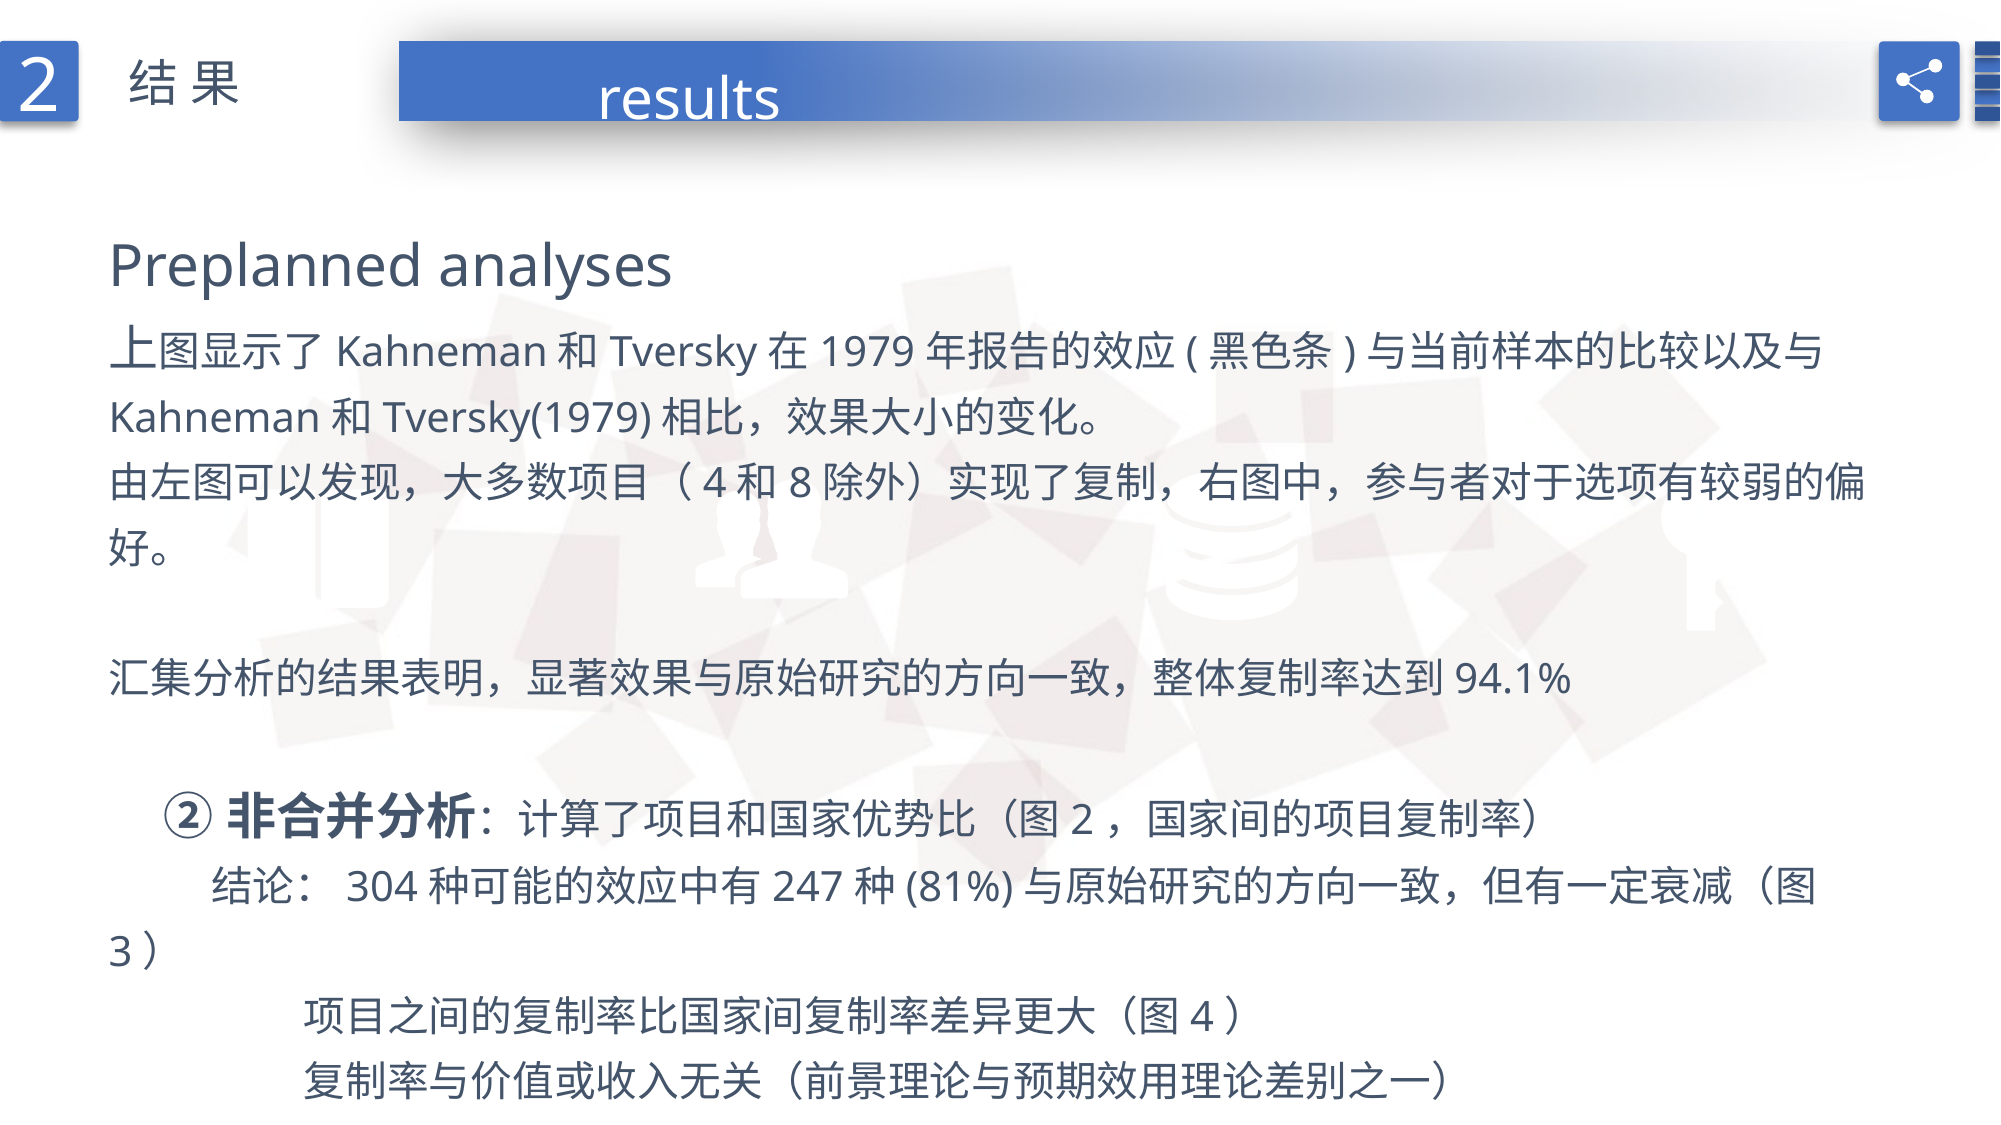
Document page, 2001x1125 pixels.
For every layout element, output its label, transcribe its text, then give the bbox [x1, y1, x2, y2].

text_box 2 [0, 39, 80, 123]
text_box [1532, 41, 2000, 121]
picture [0, 0, 2001, 1125]
text_box Preplanned analyses 上图显示了Kahneman和Tversky在1979年报告的效应(黑色条)与当前样本的比较以及与Kahneman和Tversky(1979)相比，效果大小的变化。 由左图可以发现，大多数项目（4和8除外）实现了复制，右图中，参与者对于选项有较弱的偏好。 汇集分析的结果表明，显著效果与原始研究的方向一致，整体复制率达到94.1% ②非合并分析：计算了项目和国家优势比（图2，国家间的项目复制率） 结论：304种可能的效应中有247种(81%)与原始研究的方向一致，但有一定衰减（图3） 项目之间的复制率比国家间复制率差异更大（图4） 复制率与价值或收入无关（前景理论与预期效用理论差别之一） [93, 200, 1907, 1125]
text_box results [582, 53, 797, 139]
text_box 结果 [113, 43, 256, 119]
text_box [399, 40, 2000, 122]
